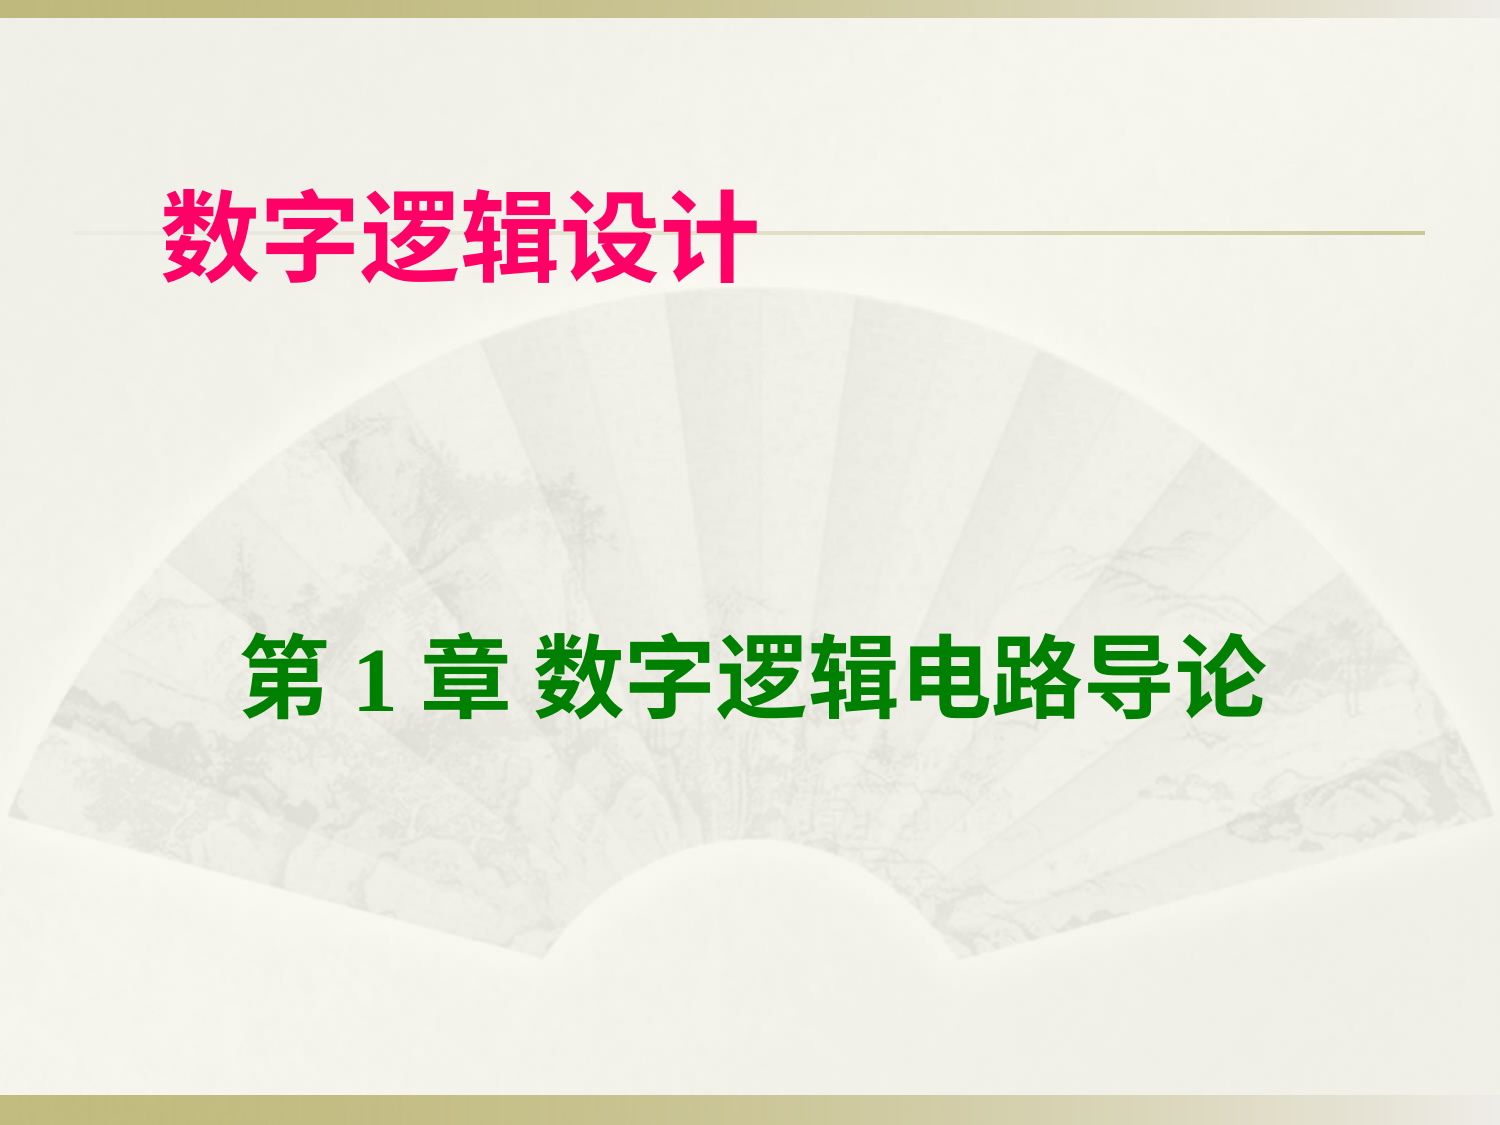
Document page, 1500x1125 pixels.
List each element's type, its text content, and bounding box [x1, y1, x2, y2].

text_box 数字逻辑设计 [100, 164, 1199, 315]
text_box 第1章 数字逻辑电路导论 [224, 611, 1282, 737]
picture [0, 18, 1500, 1095]
